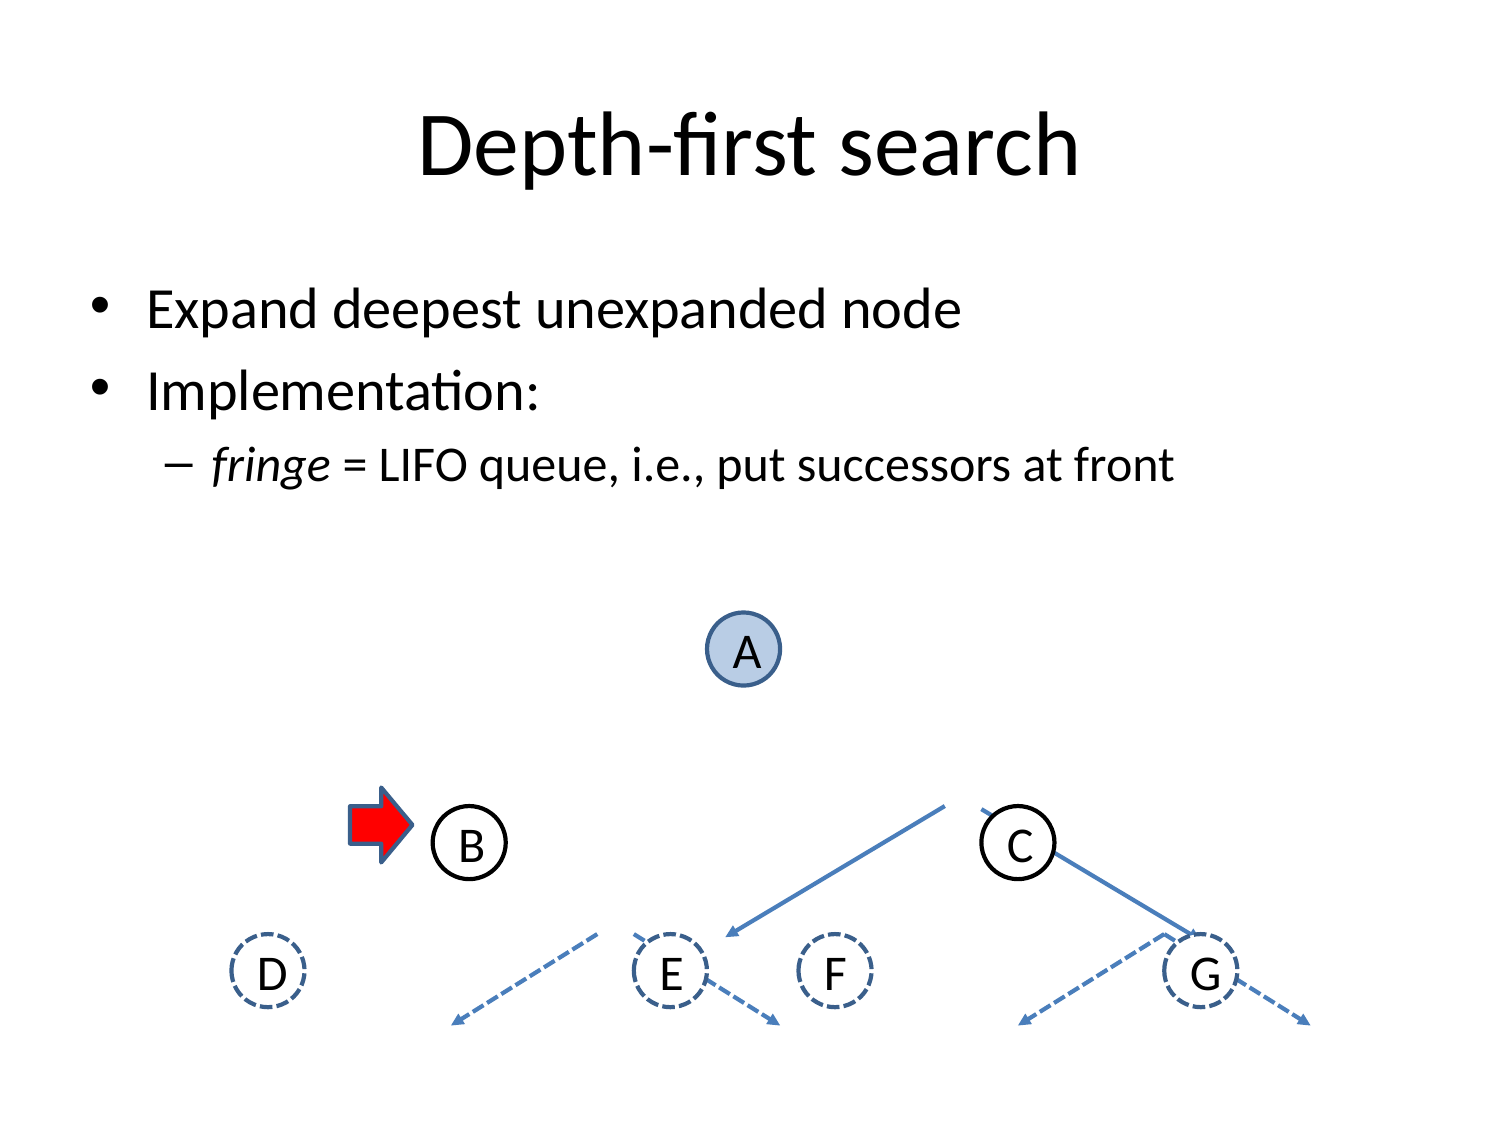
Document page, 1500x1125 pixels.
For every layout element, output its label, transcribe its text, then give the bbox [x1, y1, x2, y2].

text_box [1239, 979, 1311, 1026]
text_box Expand deepest unexpanded node Implementation: fringe = LIFO queue, i.e., put successors at front [75, 262, 1425, 1005]
text_box Depth-first search [75, 45, 1425, 233]
text_box C [979, 803, 1057, 882]
text_box [451, 933, 598, 1026]
text_box [725, 805, 946, 938]
text_box D [229, 931, 307, 1010]
text_box [1055, 852, 1196, 935]
text_box [708, 980, 781, 1026]
text_box A [704, 610, 783, 688]
text_box G [1162, 931, 1240, 1010]
text_box [633, 933, 647, 943]
text_box F [796, 931, 874, 1010]
text_box B [430, 803, 508, 882]
text_box [1017, 933, 1164, 1026]
text_box E [631, 931, 709, 1010]
text_box [1163, 933, 1178, 943]
text_box [347, 785, 415, 865]
text_box [980, 808, 991, 815]
